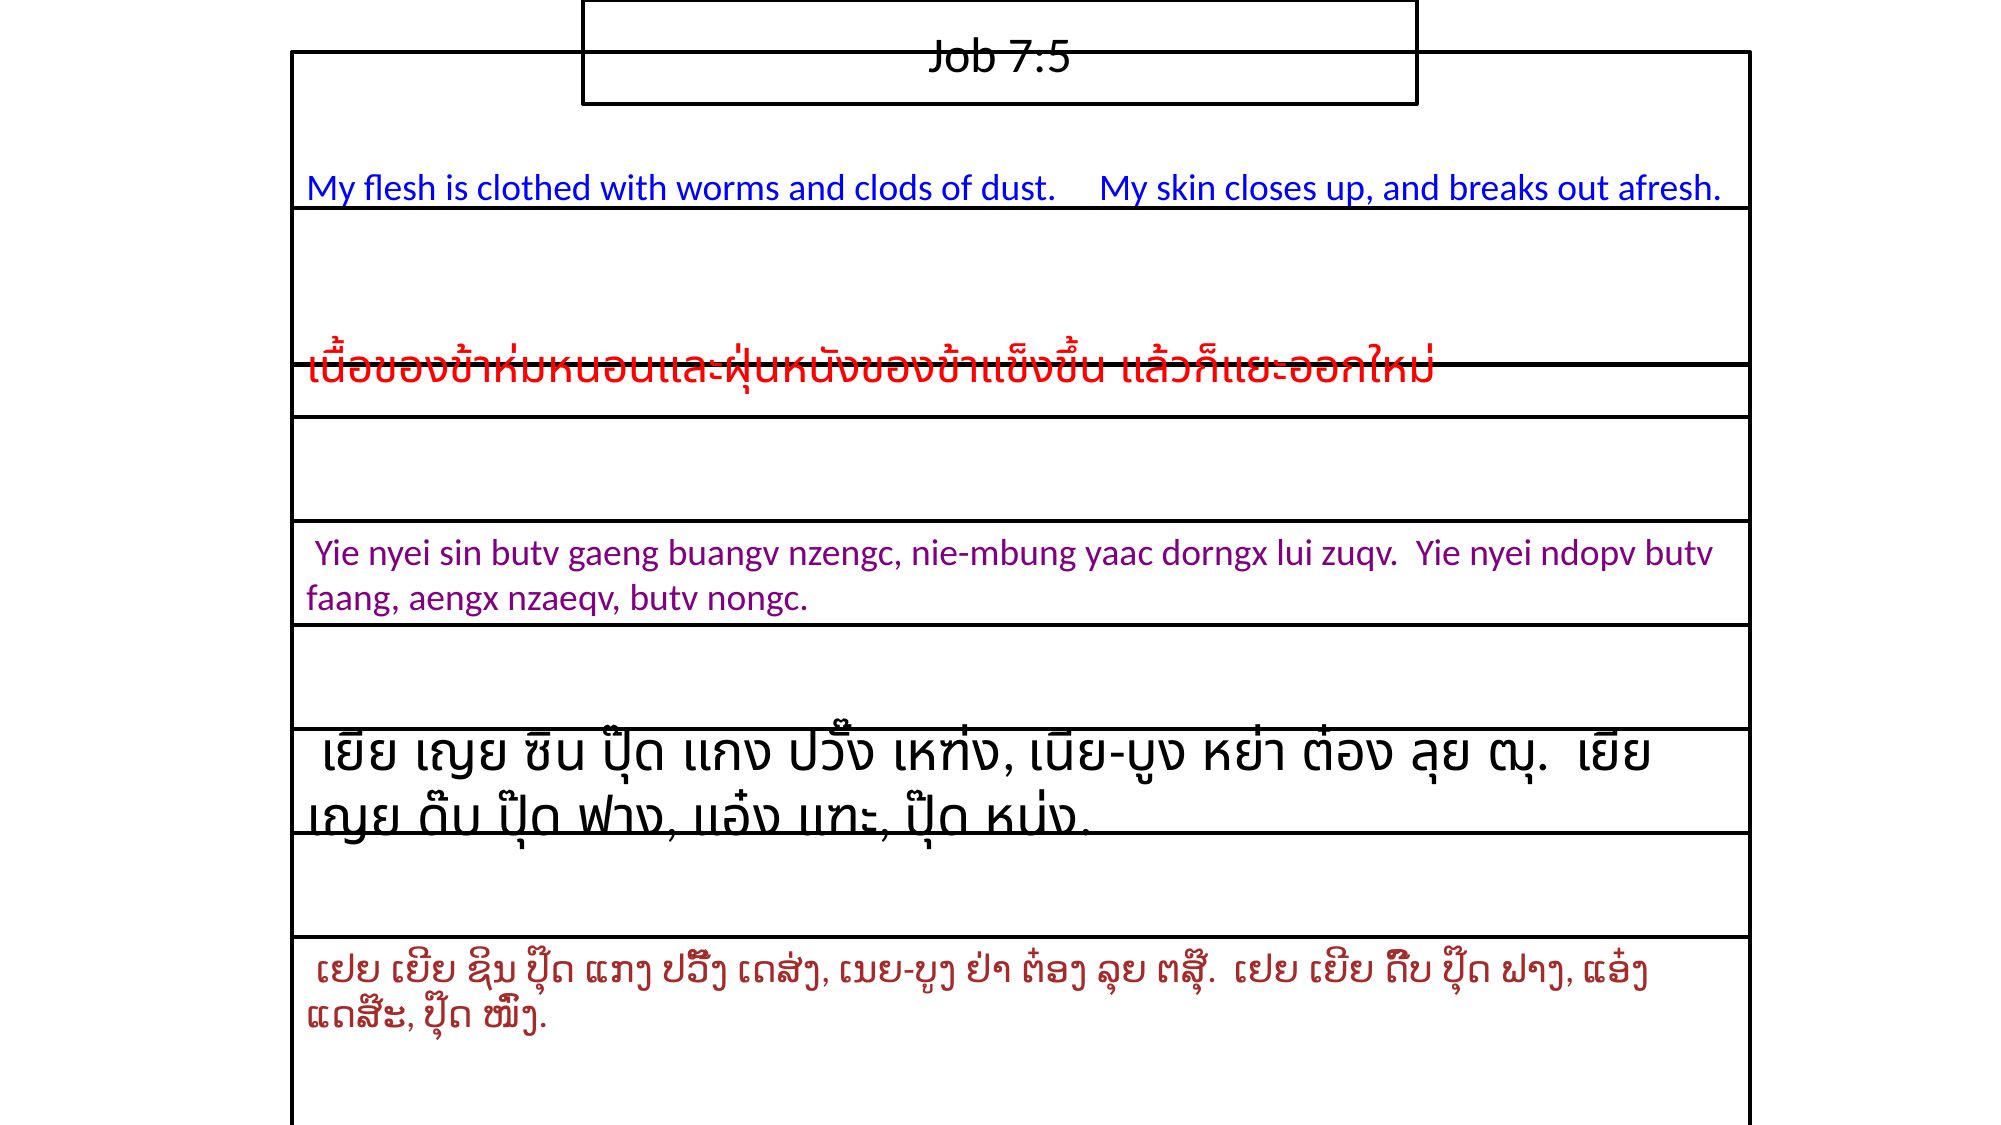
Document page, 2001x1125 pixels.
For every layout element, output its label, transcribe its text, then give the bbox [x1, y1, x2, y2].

text_box My flesh is clothed with worms and clods of dust. My skin closes up, and breaks out afresh. [290, 50, 1752, 206]
text_box Job 7:5 [581, 0, 1419, 50]
text_box Yie nyei sin butv gaeng buangv nzengc, nie-mbung yaac dorngx lui zuqv. Yie nyei ndopv butv faang, aengx nzaeqv, butv nongc. [290, 415, 1752, 623]
text_box ເຢຍ ເຍີຍ ຊິນ ປຸ໊ດ ແກງ ປວັ໊ງ ເດສ່ງ, ເນຍ-ບູງ ຢ່າ ຕ໋ອງ ລຸຍ ຕສຸ໊. ເຢຍ ເຍີຍ ດົ໊ບ ປຸ໊ດ ຟາງ, ແອ໋ງ ແດສ໊ະ, ປຸ໊ດ ໜົ່ງ. [290, 831, 1752, 1125]
text_box เนื้อ​ของ​ข้า​ห่ม​หนอน​และ​ฝุ่นหนัง​ของ​ข้า​แข็ง​ขึ้น แล้ว​ก็​แยะ​ออก​ใหม่ [290, 206, 1752, 415]
text_box เยีย เญย ซิน ปุ๊ด แกง ปวั๊ง เหฑ่ง, เนีย-บูง หย่า ต๋อง ลุย ฒุ. เยีย เญย ด๊บ ปุ๊ด ฟาง, แอ๋ง แฑะ, ปุ๊ด หน่ง. [290, 623, 1752, 831]
